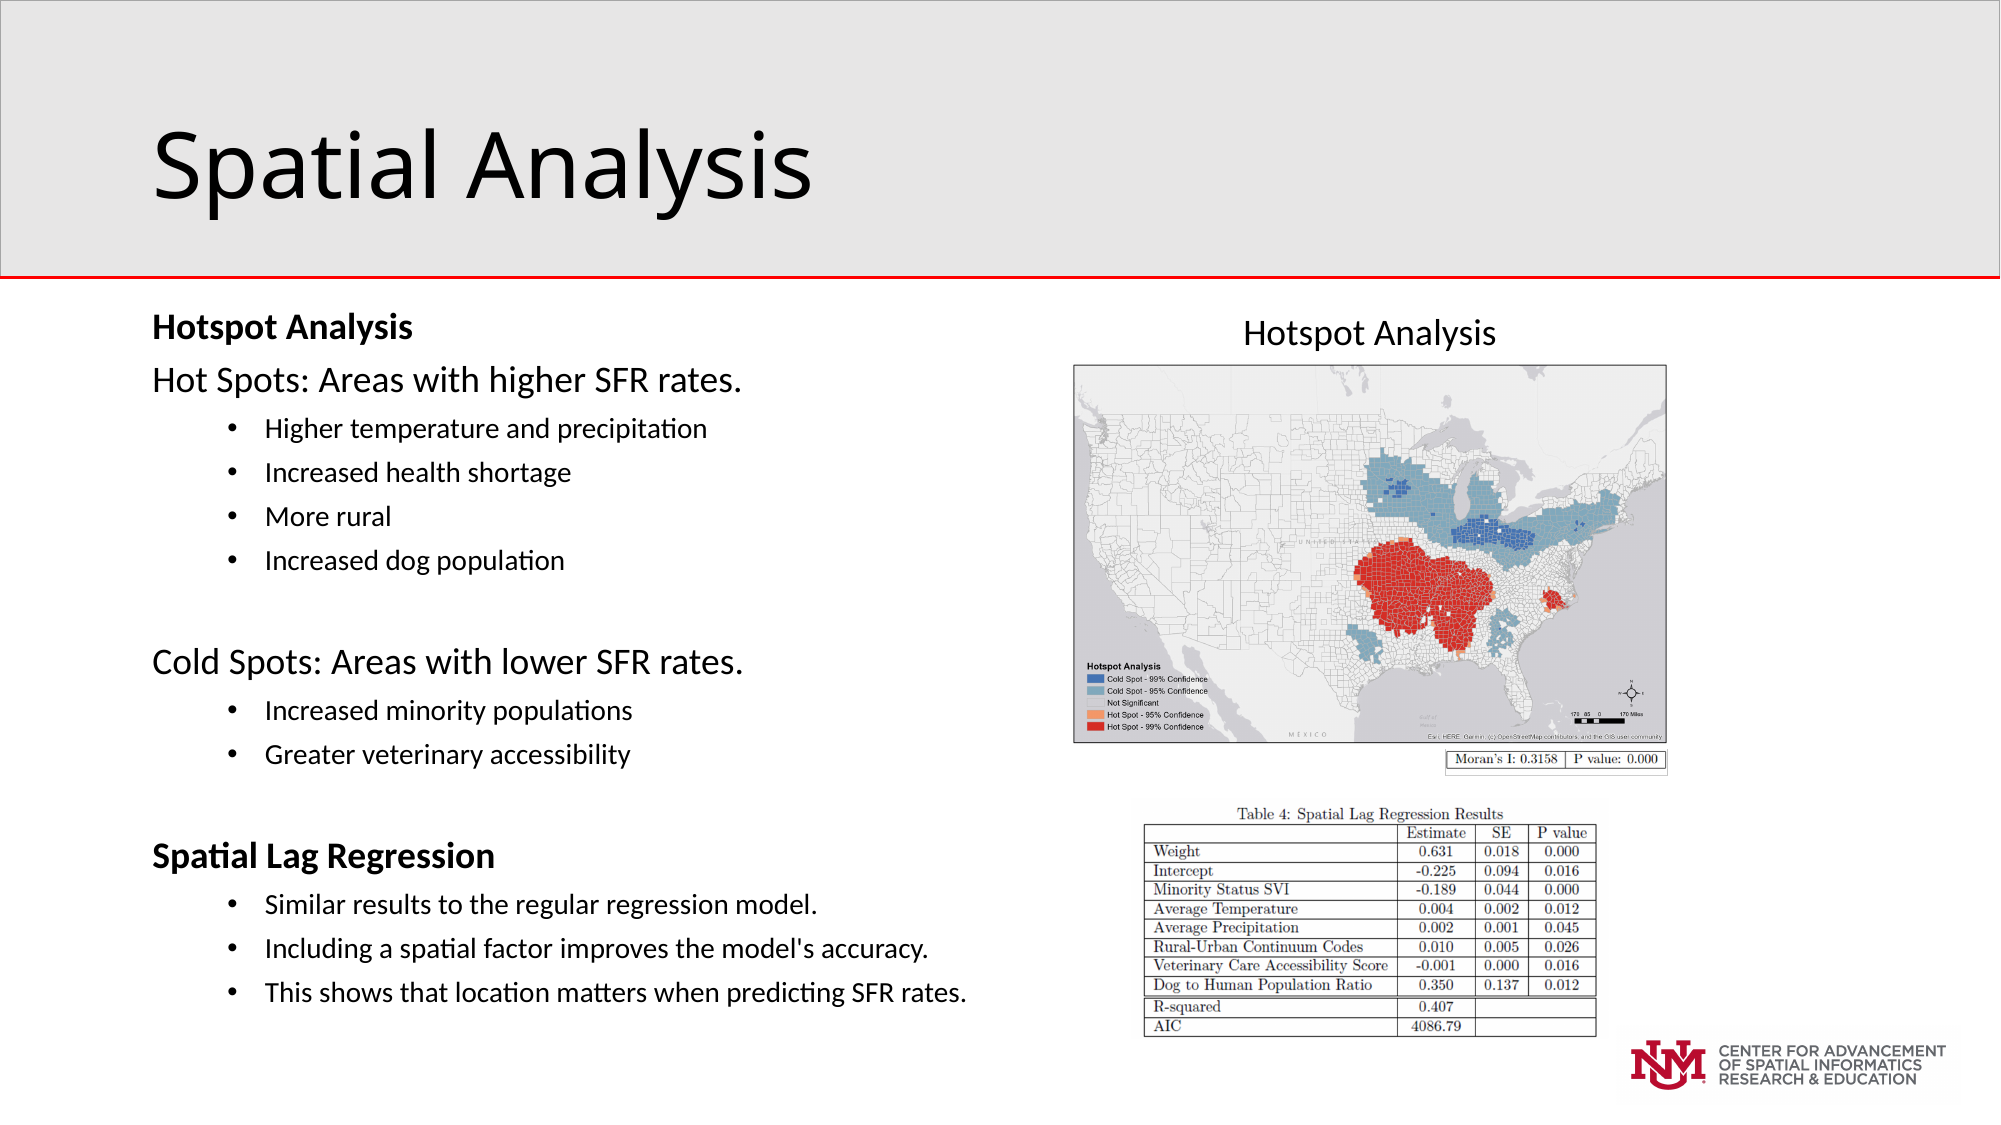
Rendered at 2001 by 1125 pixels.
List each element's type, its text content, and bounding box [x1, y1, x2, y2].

picture [1131, 798, 1609, 1039]
picture [1616, 1025, 1961, 1105]
list Hotspot Analysis Hot Spots: Areas with higher SFR rates. Higher temperature and precipitation Increased health shortage More rural Increased dog population Cold Spots: Areas with lower SFR rates. Increased minority populations Greater veterinary accessibility Spatial Lag Regression Similar results to the regular regression model. Including a spatial factor improves the model's accuracy. This shows that location matters when predicting SFR rates. [137, 299, 1417, 1096]
title Spatial Analysis [137, 59, 1863, 278]
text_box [1071, 301, 1669, 777]
